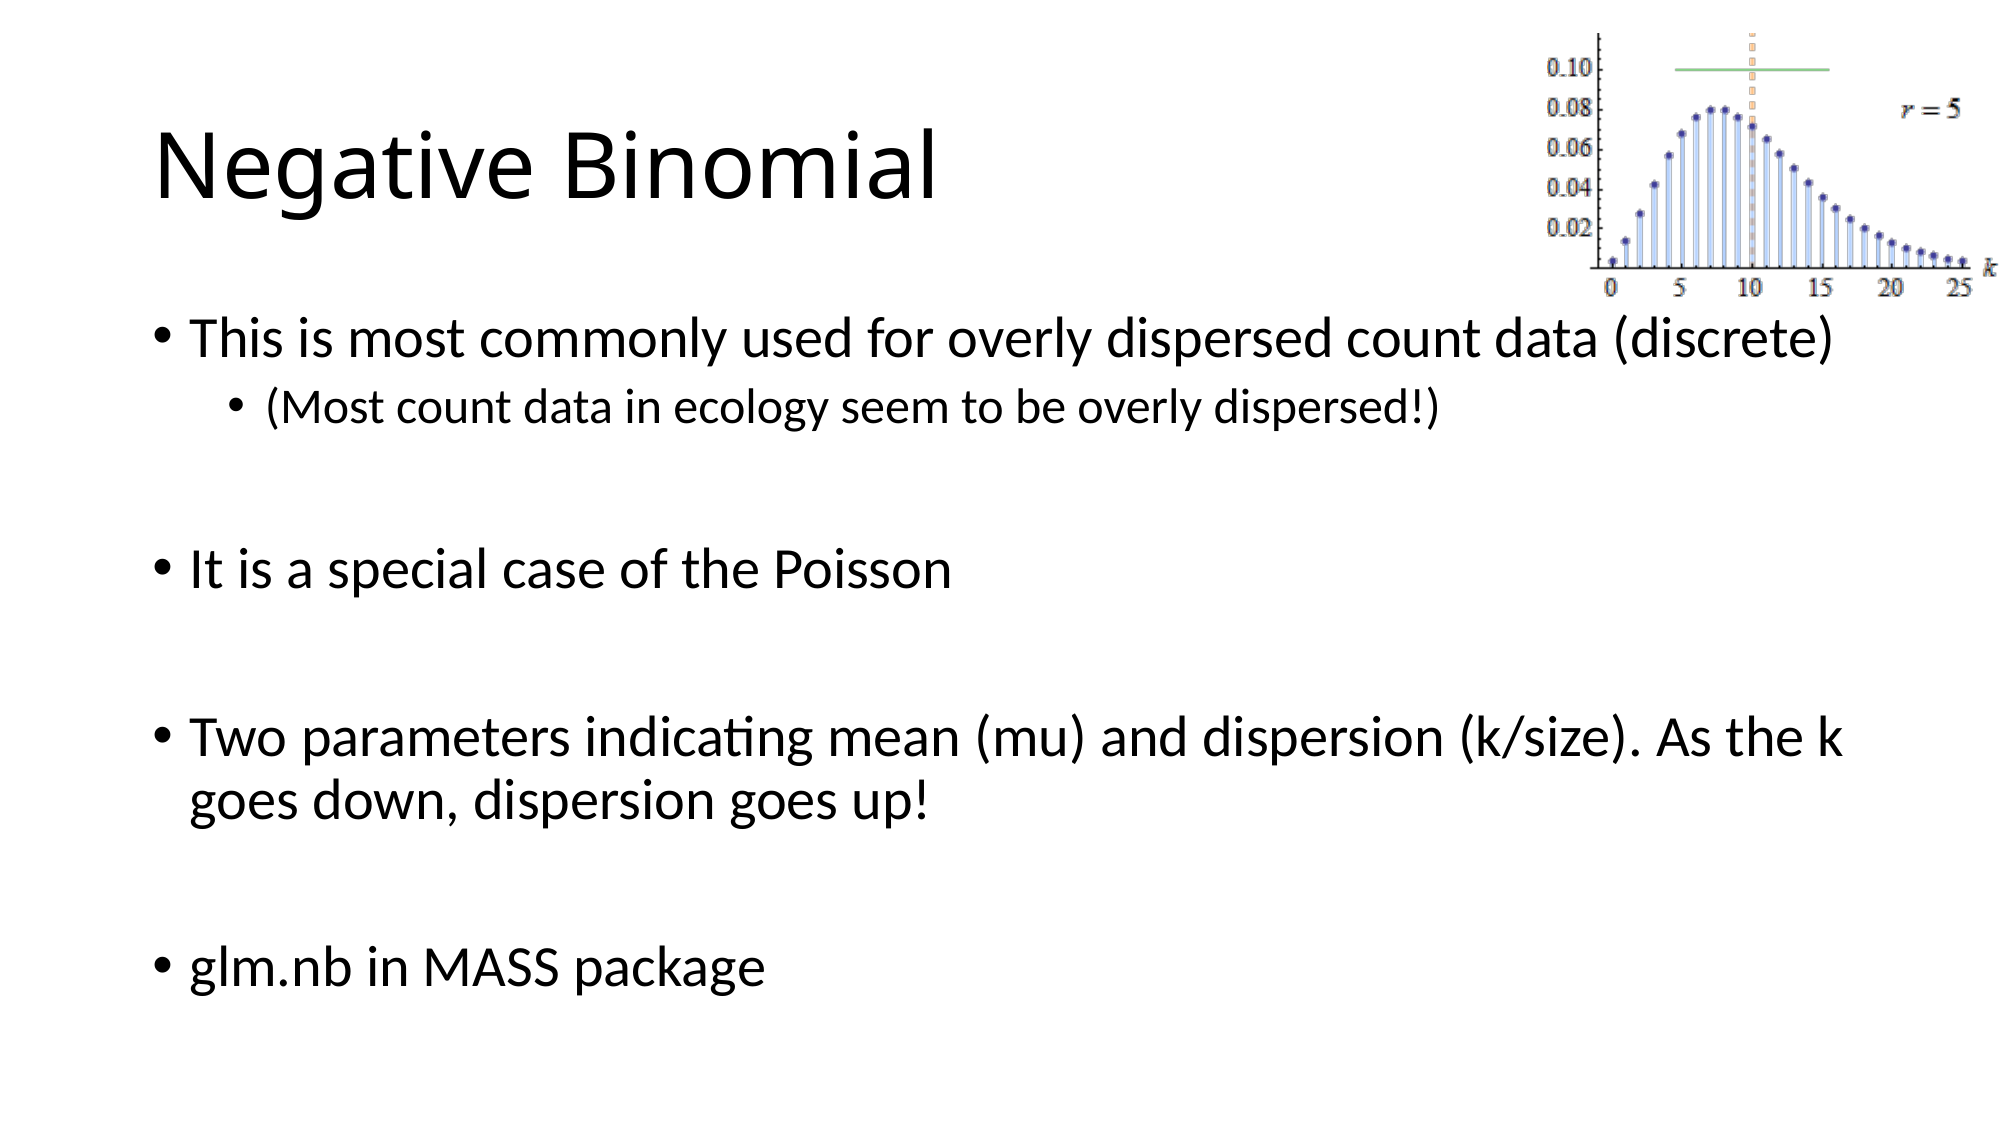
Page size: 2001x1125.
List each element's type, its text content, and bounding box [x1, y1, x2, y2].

title Negative Binomial [137, 59, 1546, 278]
list This is most commonly used for overly dispersed count data (discrete) (Most count data in ecology seem to be overly dispersed!) It is a special case of the Poisson Two parameters indicating mean (mu) and dispersion (k/size). As the k goes down, dispersion goes up! glm.nb in MASS package [137, 299, 1863, 1014]
picture [1546, 33, 2000, 304]
